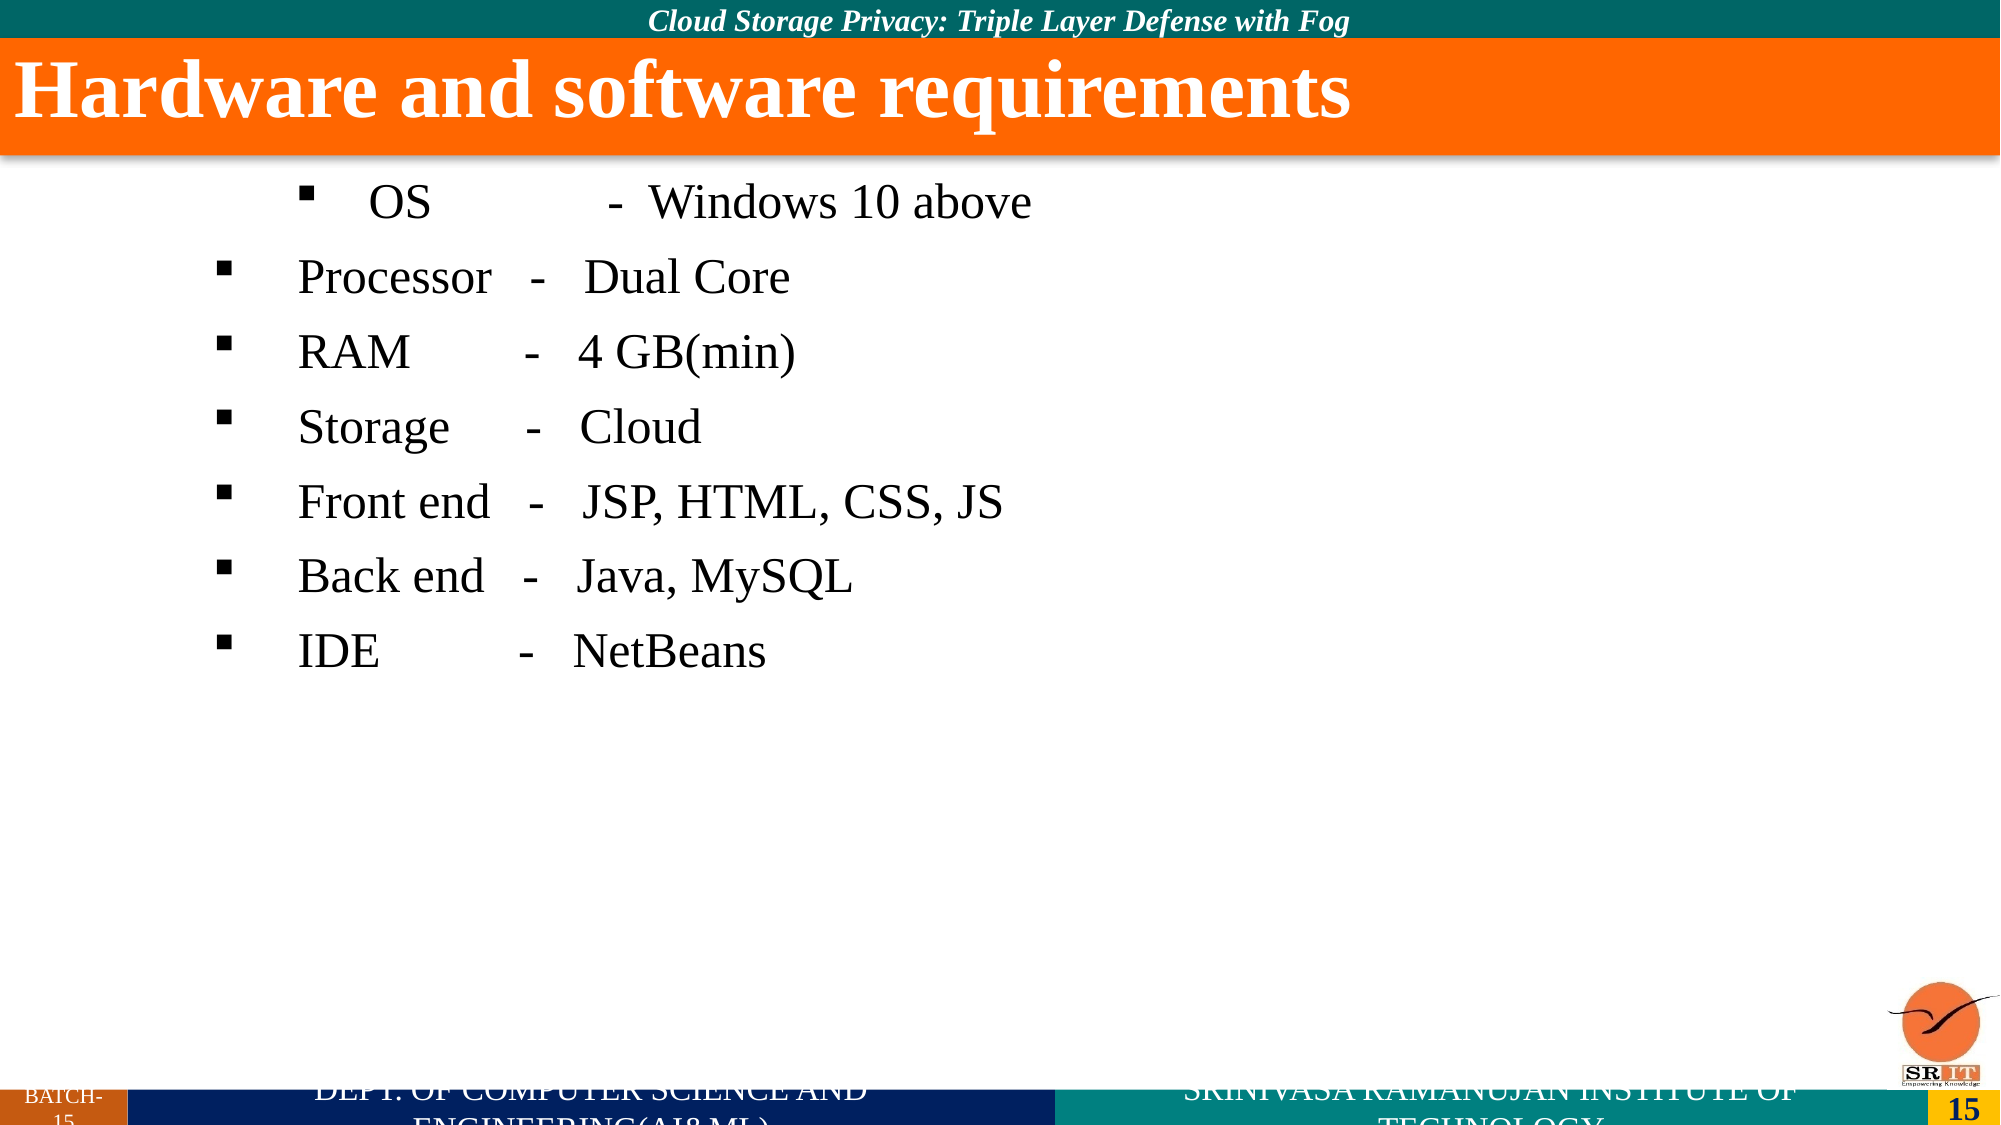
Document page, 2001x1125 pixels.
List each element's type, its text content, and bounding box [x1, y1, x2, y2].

picture [1887, 977, 2000, 1090]
title Hardware and software requirements [0, 38, 2000, 156]
list OS - Windows 10 above Processor - Dual Core RAM - 4 GB(min) Storage - Cloud Front end - JSP, HTML, CSS, JS Back end - Java, MySQL IDE - NetBeans [32, 168, 1885, 1011]
